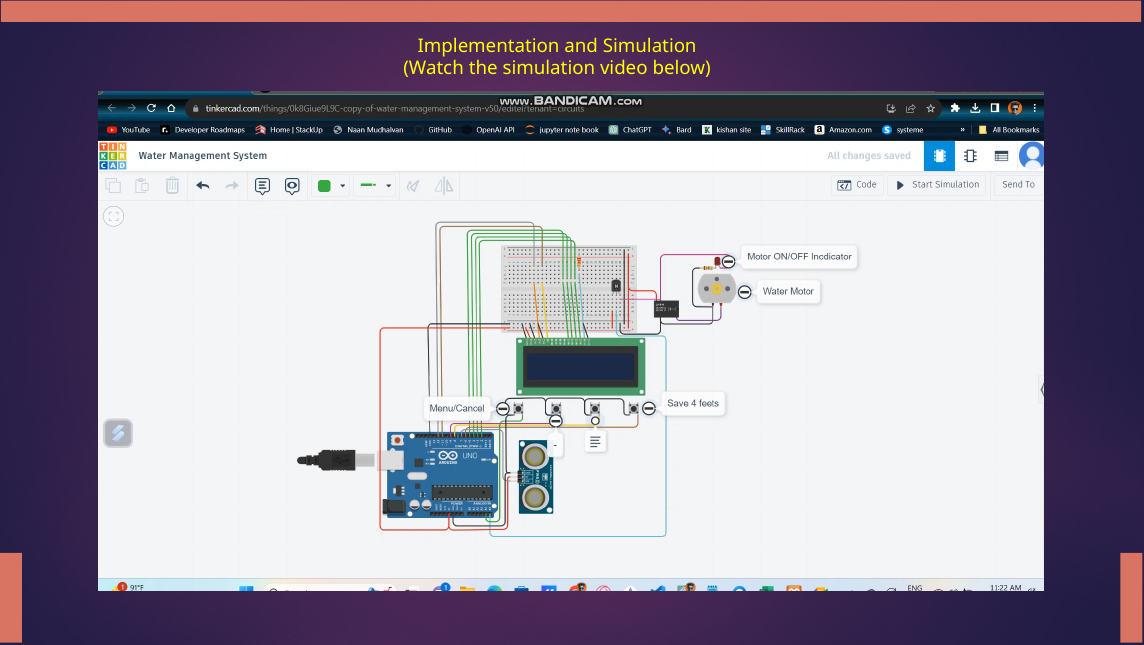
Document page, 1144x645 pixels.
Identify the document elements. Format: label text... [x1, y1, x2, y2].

text_box [0, 0, 1142, 22]
text_box [0, 552, 22, 643]
text_box [1120, 552, 1143, 643]
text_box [97, 90, 1045, 592]
title Implementation and Simulation (Watch the simulation video below) [346, 30, 765, 88]
